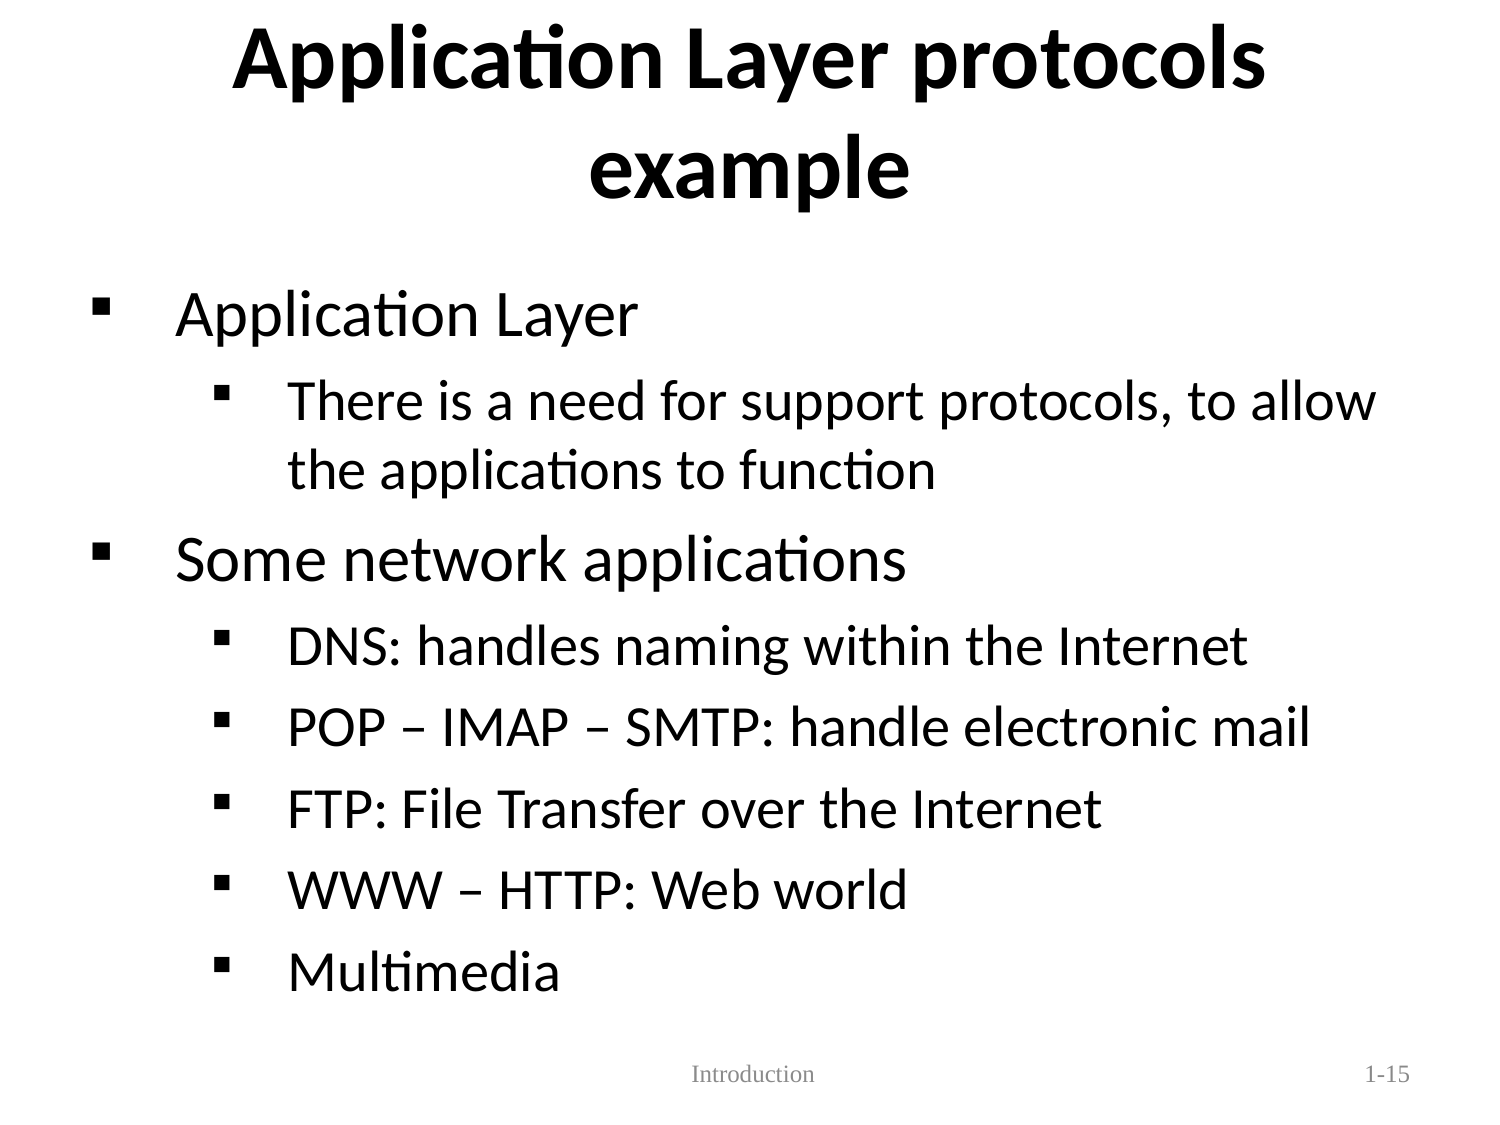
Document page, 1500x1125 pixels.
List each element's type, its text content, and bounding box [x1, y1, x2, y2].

list Application Layer There is a need for support protocols, to allow the applications to function Some network applications DNS: handles naming within the Internet POP – IMAP – SMTP: handle electronic mail FTP: File Transfer over the Internet WWW – HTTP: Web world Multimedia [75, 262, 1425, 1005]
footer Introduction [512, 1042, 988, 1103]
title Application Layer protocols example [75, 45, 1425, 262]
slide_number 1-15 [1074, 1042, 1425, 1103]
